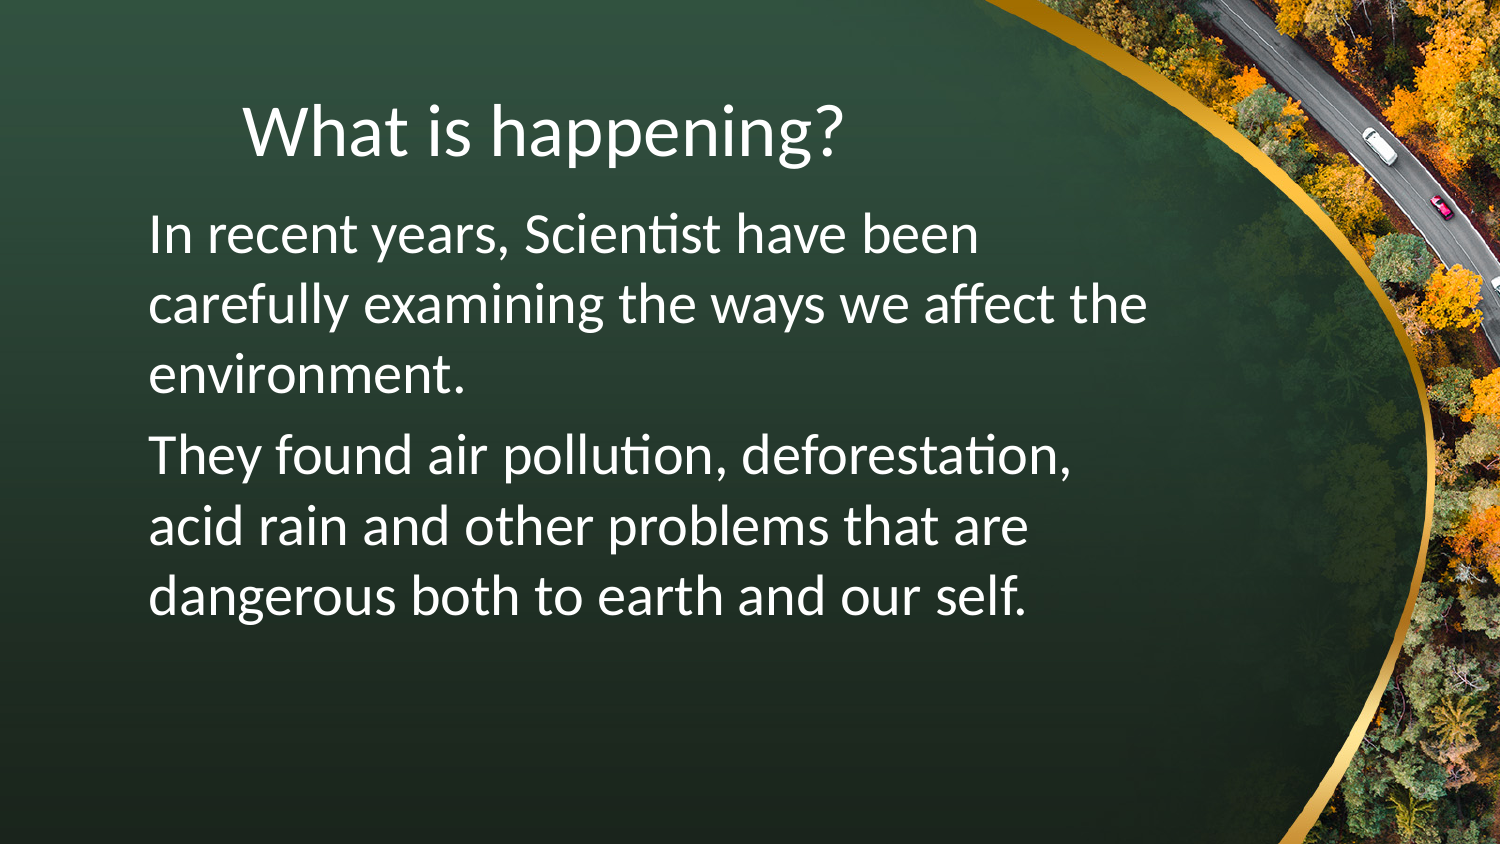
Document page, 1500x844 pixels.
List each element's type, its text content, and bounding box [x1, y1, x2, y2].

title What is happening? [77, 66, 1194, 186]
picture [0, 0, 1500, 844]
list In recent years, Scientist have been carefully examining the ways we affect the environment. They found air pollution, deforestation, acid rain and other problems that are dangerous both to earth and our self. [77, 187, 1198, 770]
